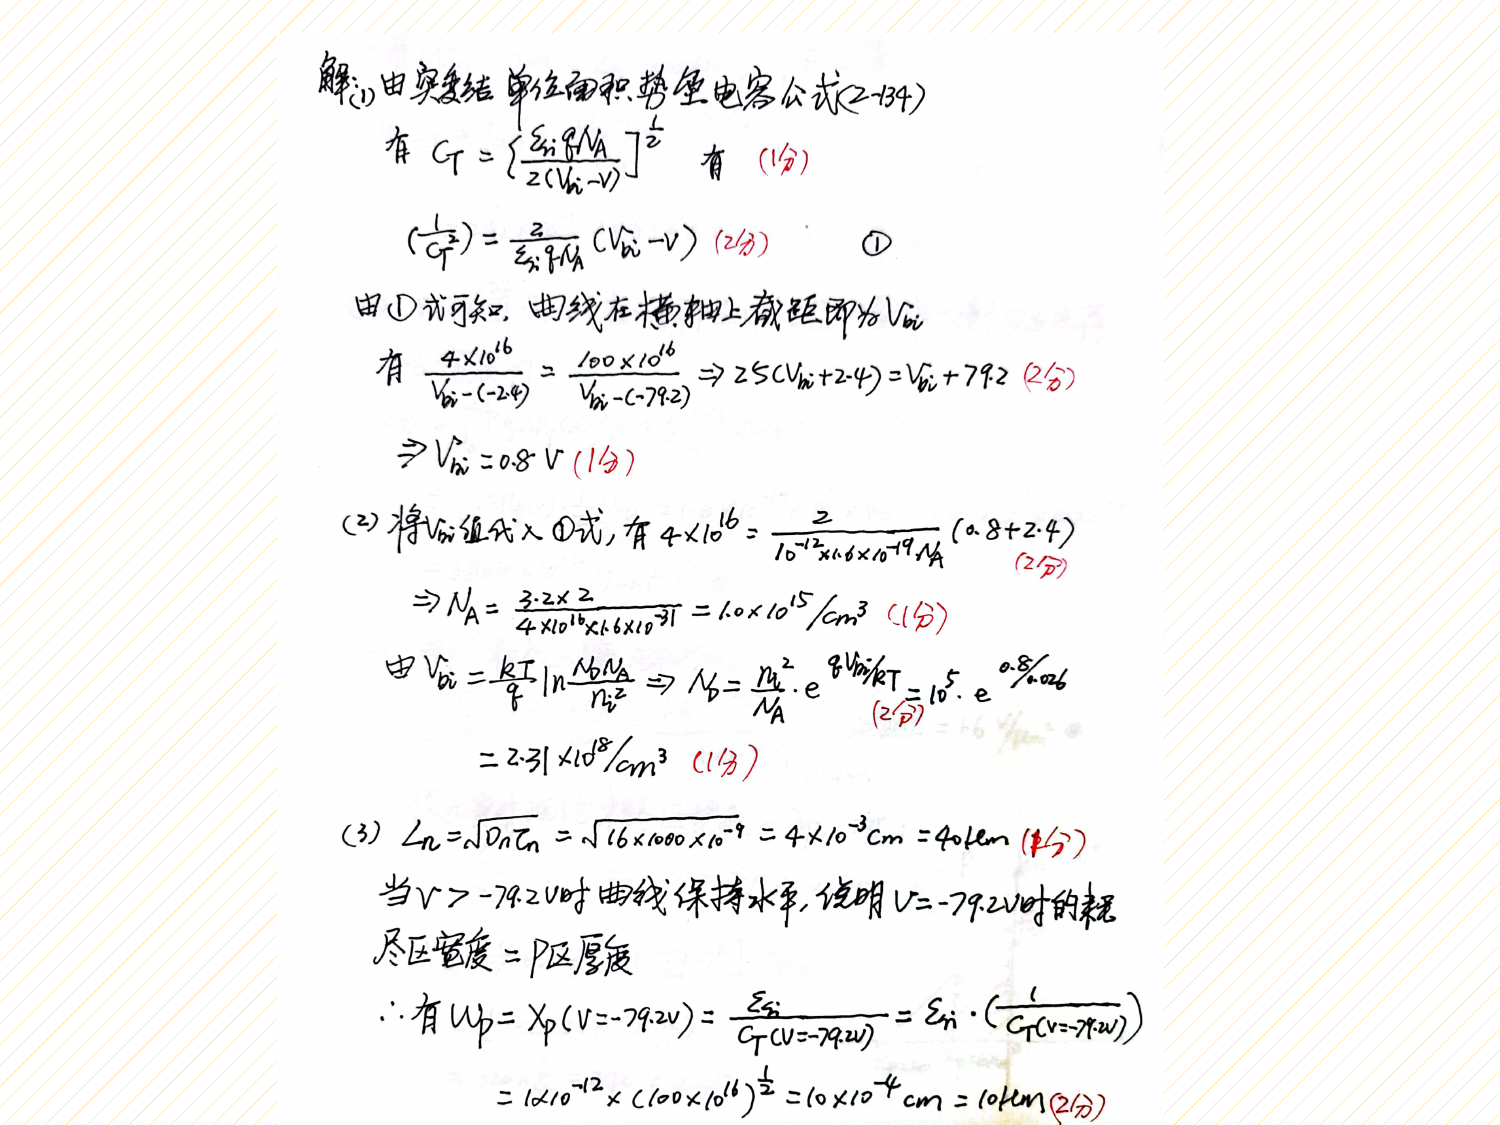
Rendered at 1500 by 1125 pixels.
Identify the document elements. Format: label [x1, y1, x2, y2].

picture [277, 32, 1164, 1125]
